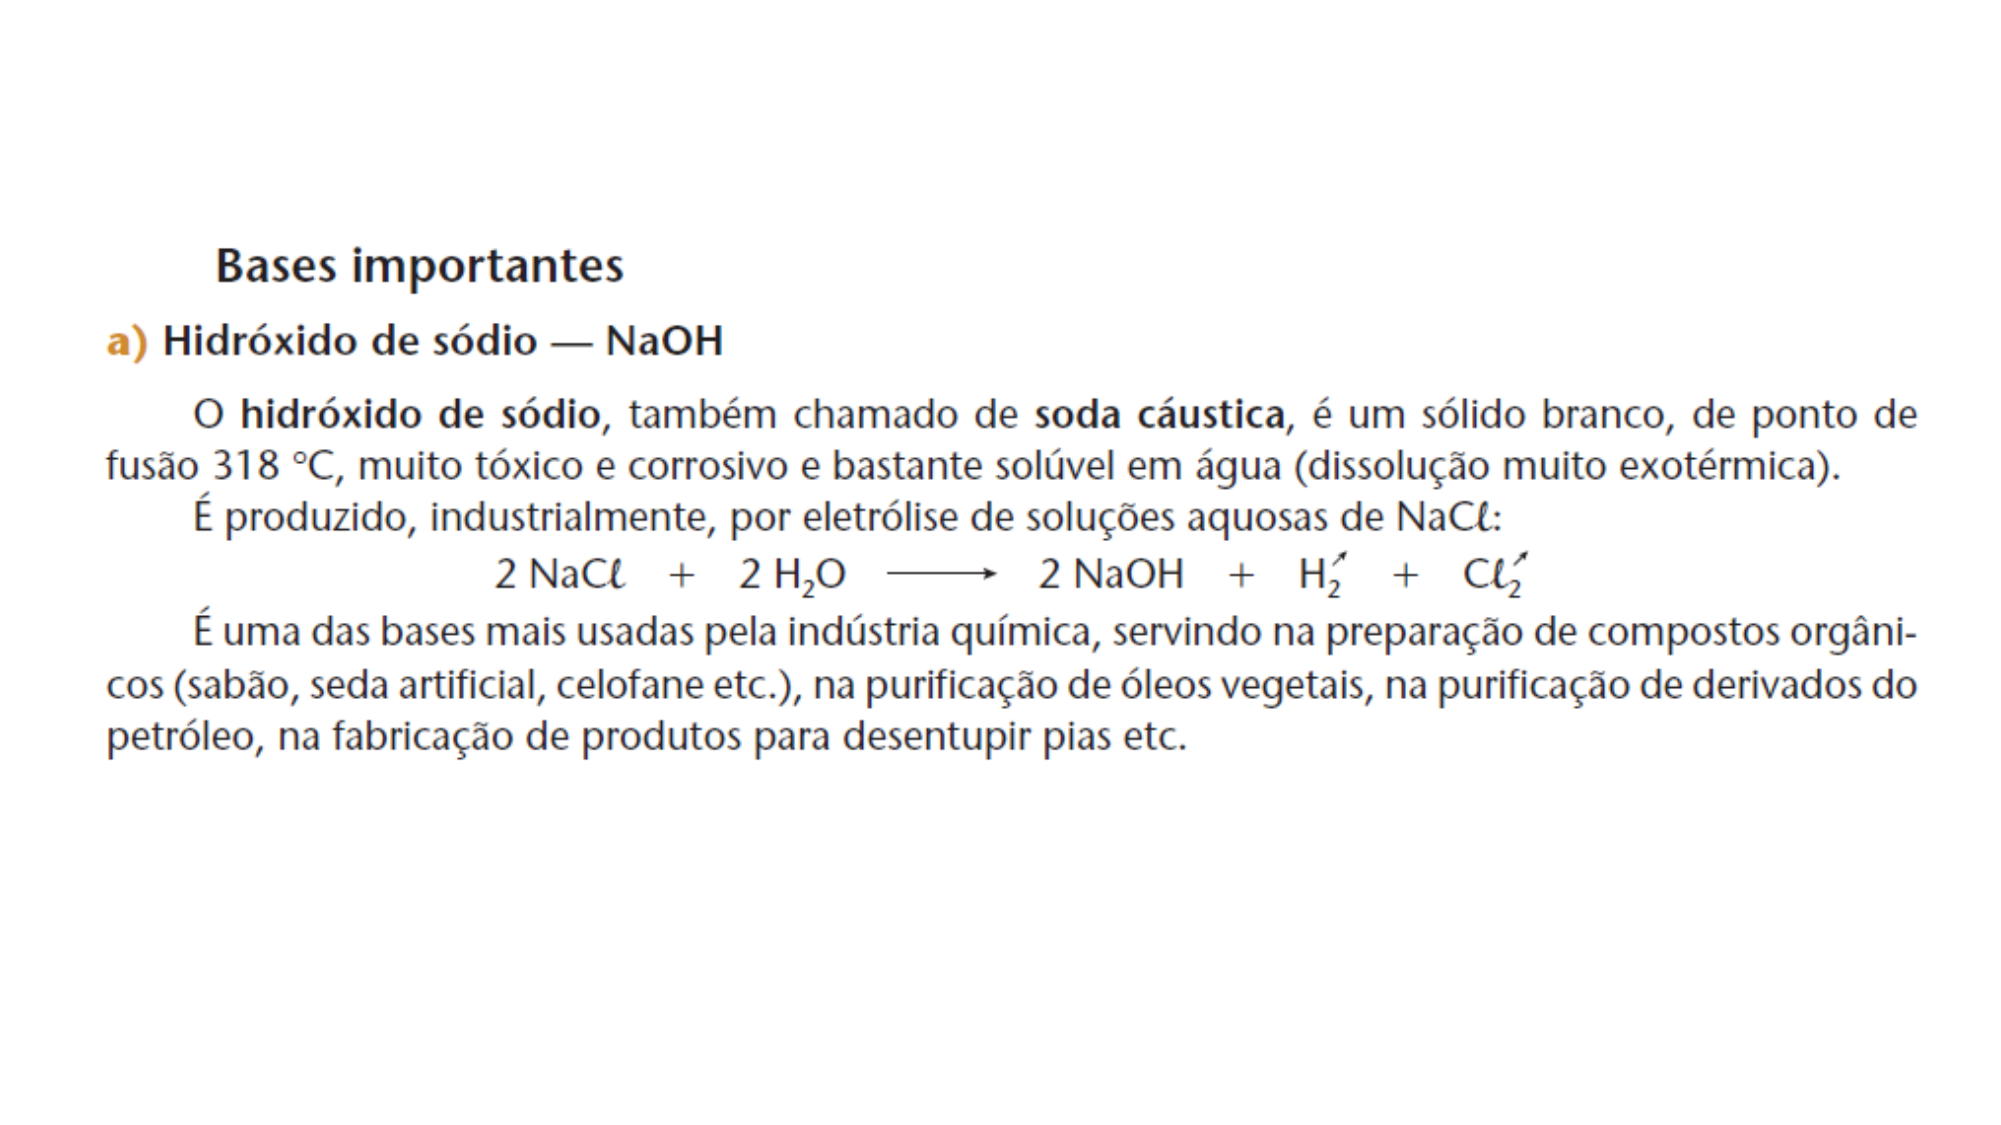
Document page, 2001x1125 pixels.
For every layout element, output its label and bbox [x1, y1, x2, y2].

picture [52, 239, 1948, 768]
